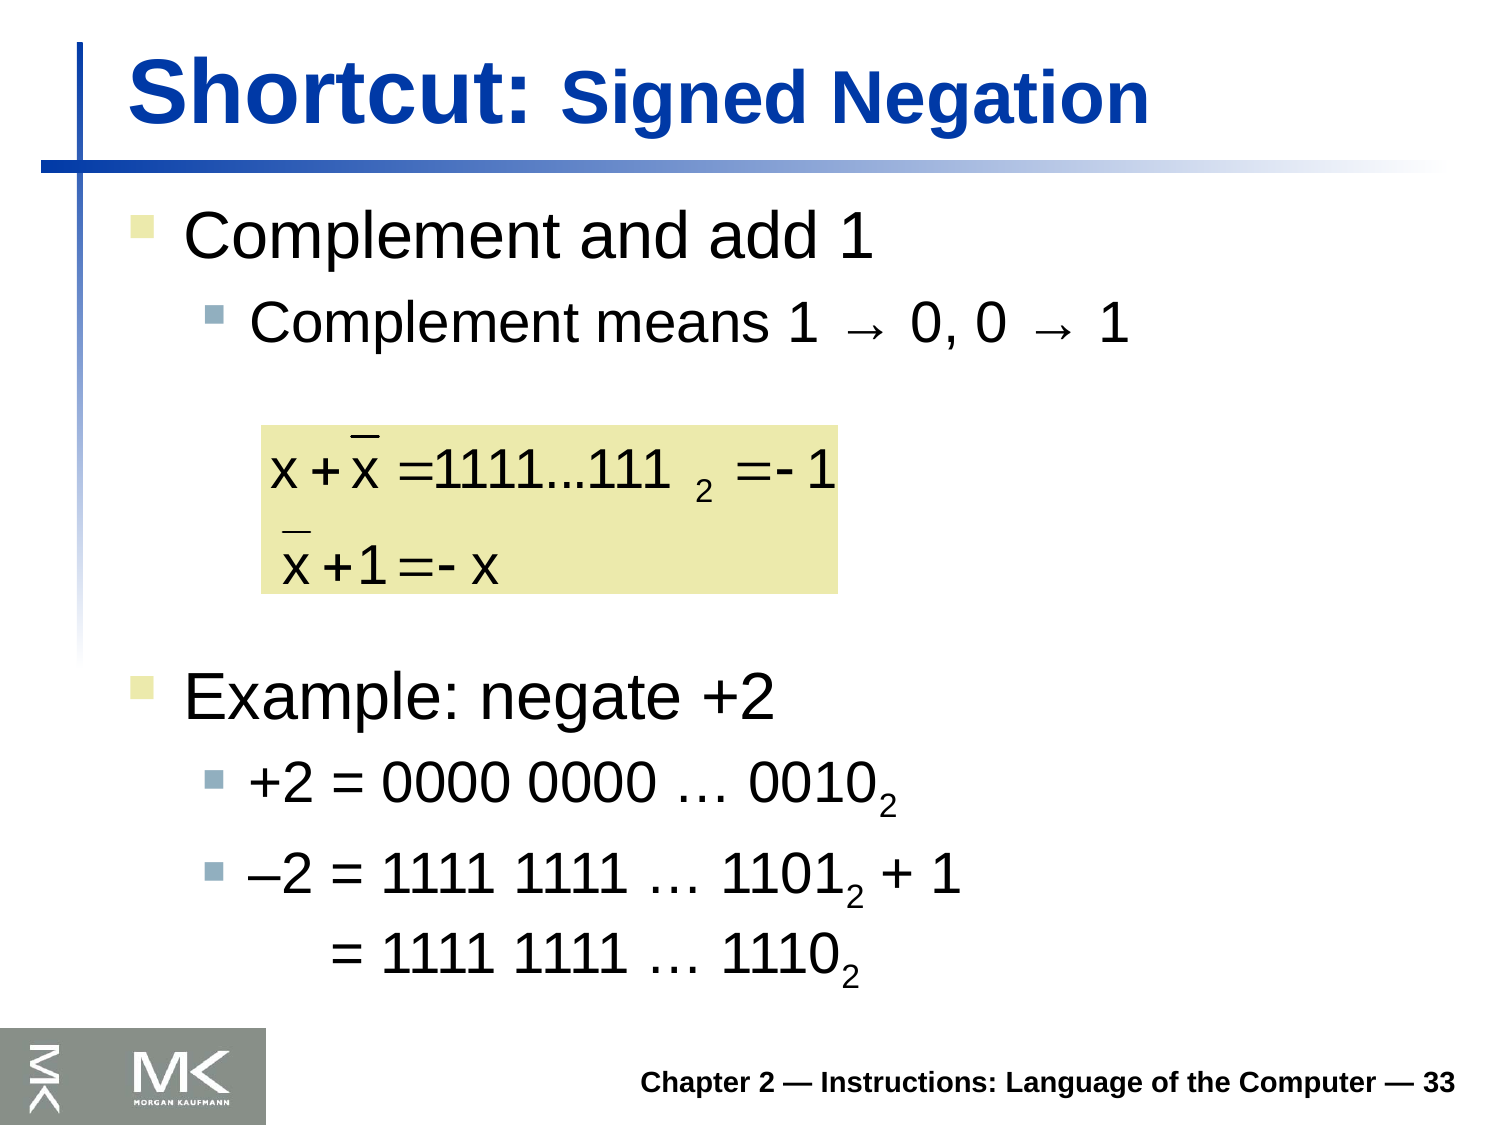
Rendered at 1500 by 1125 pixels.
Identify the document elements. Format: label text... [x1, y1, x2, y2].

picture [0, 1028, 266, 1125]
footer Chapter 2 — Instructions: Language of the Computer — 33 [277, 1046, 1471, 1106]
text_box Example: negate +2 +2 = 0000 0000 … 00102 –2 = 1111 1111 … 11012 + 1 = 1111 1111 … 11102 [112, 645, 1469, 988]
title Shortcut: Signed Negation [112, 23, 1468, 149]
list Complement and add 1 Complement means 1 → 0, 0 → 1 [112, 184, 1469, 398]
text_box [260, 425, 838, 595]
